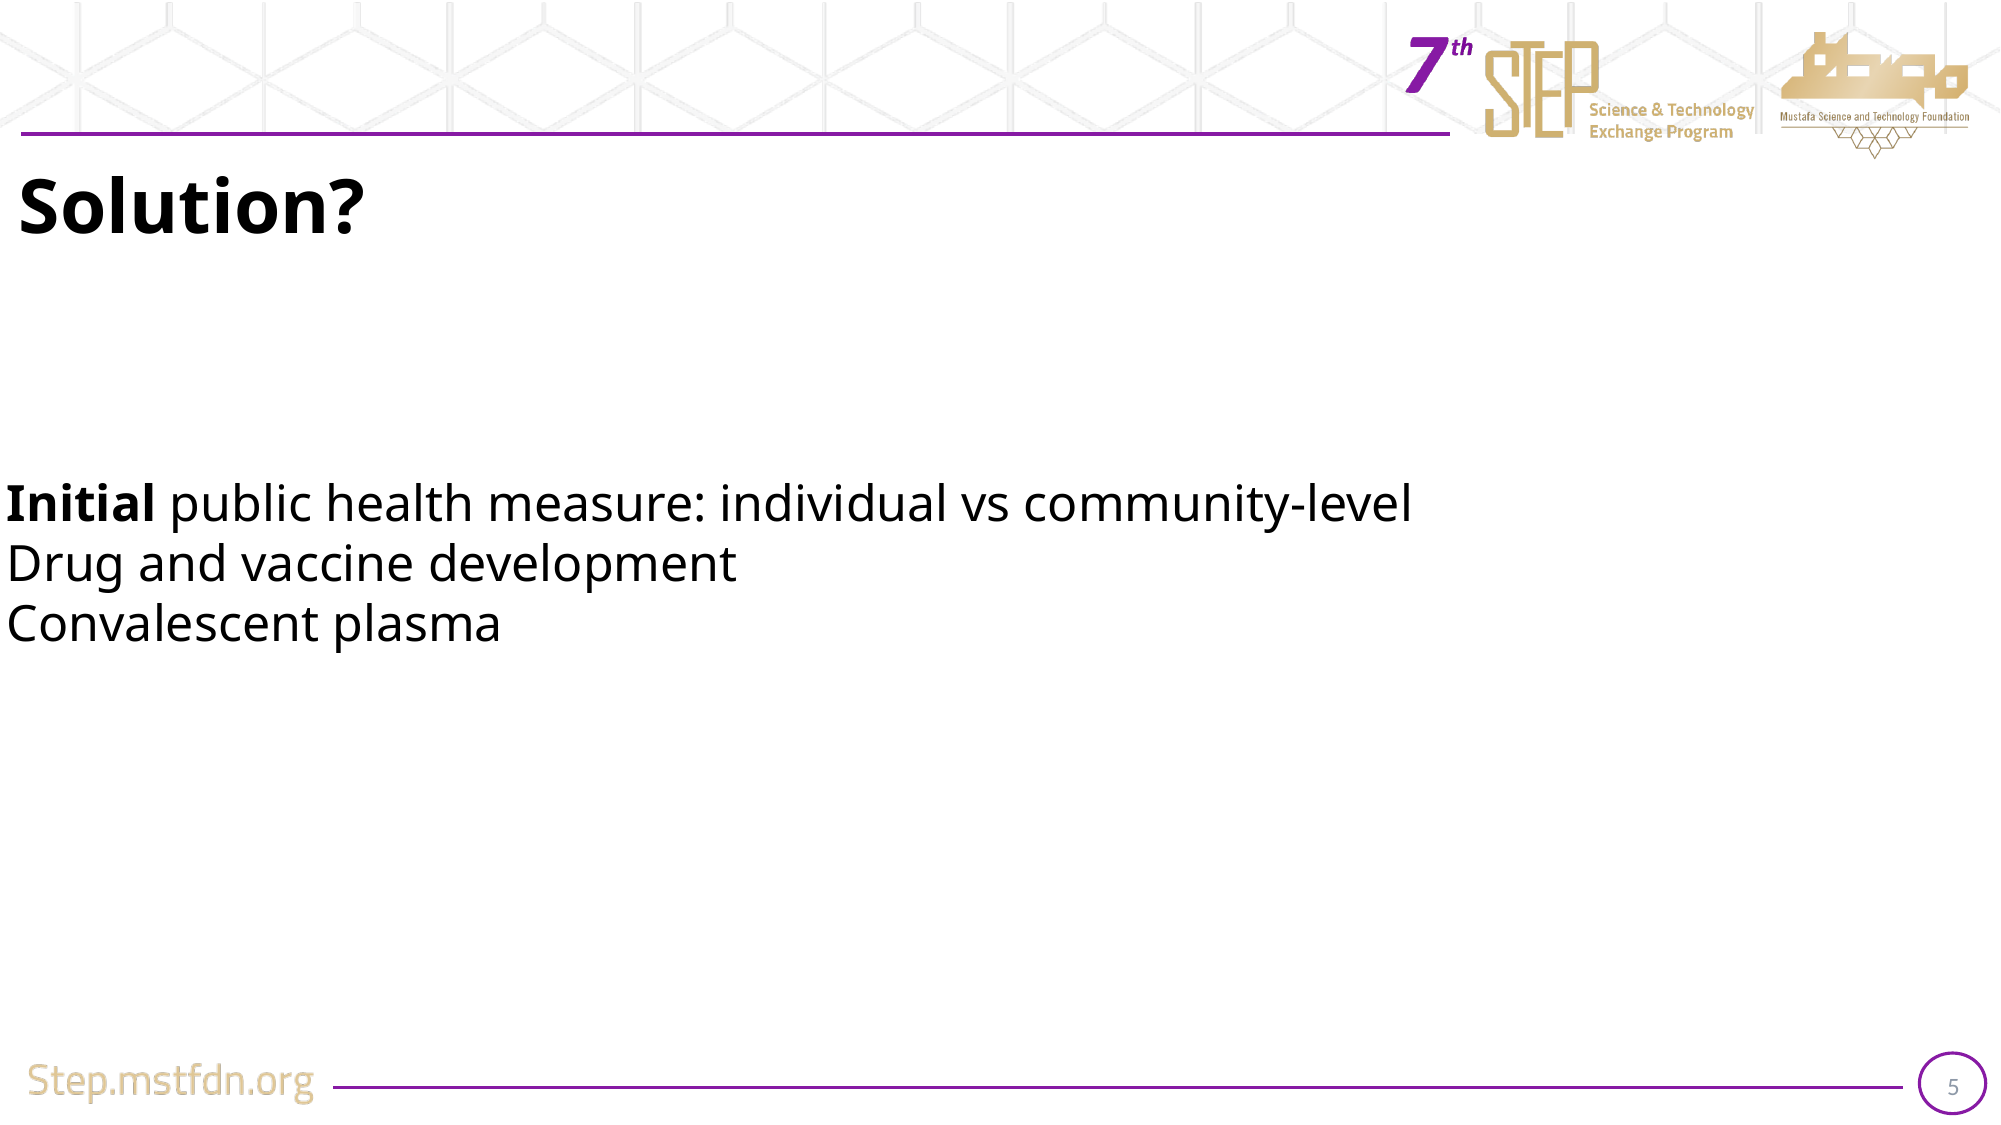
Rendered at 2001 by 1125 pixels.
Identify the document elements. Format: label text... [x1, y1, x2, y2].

picture [0, 0, 2001, 161]
text_box Initial public health measure: individual vs community-level Drug and vaccine development Convalescent plasma [0, 463, 1429, 659]
picture [0, 1043, 345, 1125]
slide_number 5 [1929, 1070, 1978, 1101]
text_box Solution? [4, 151, 381, 257]
